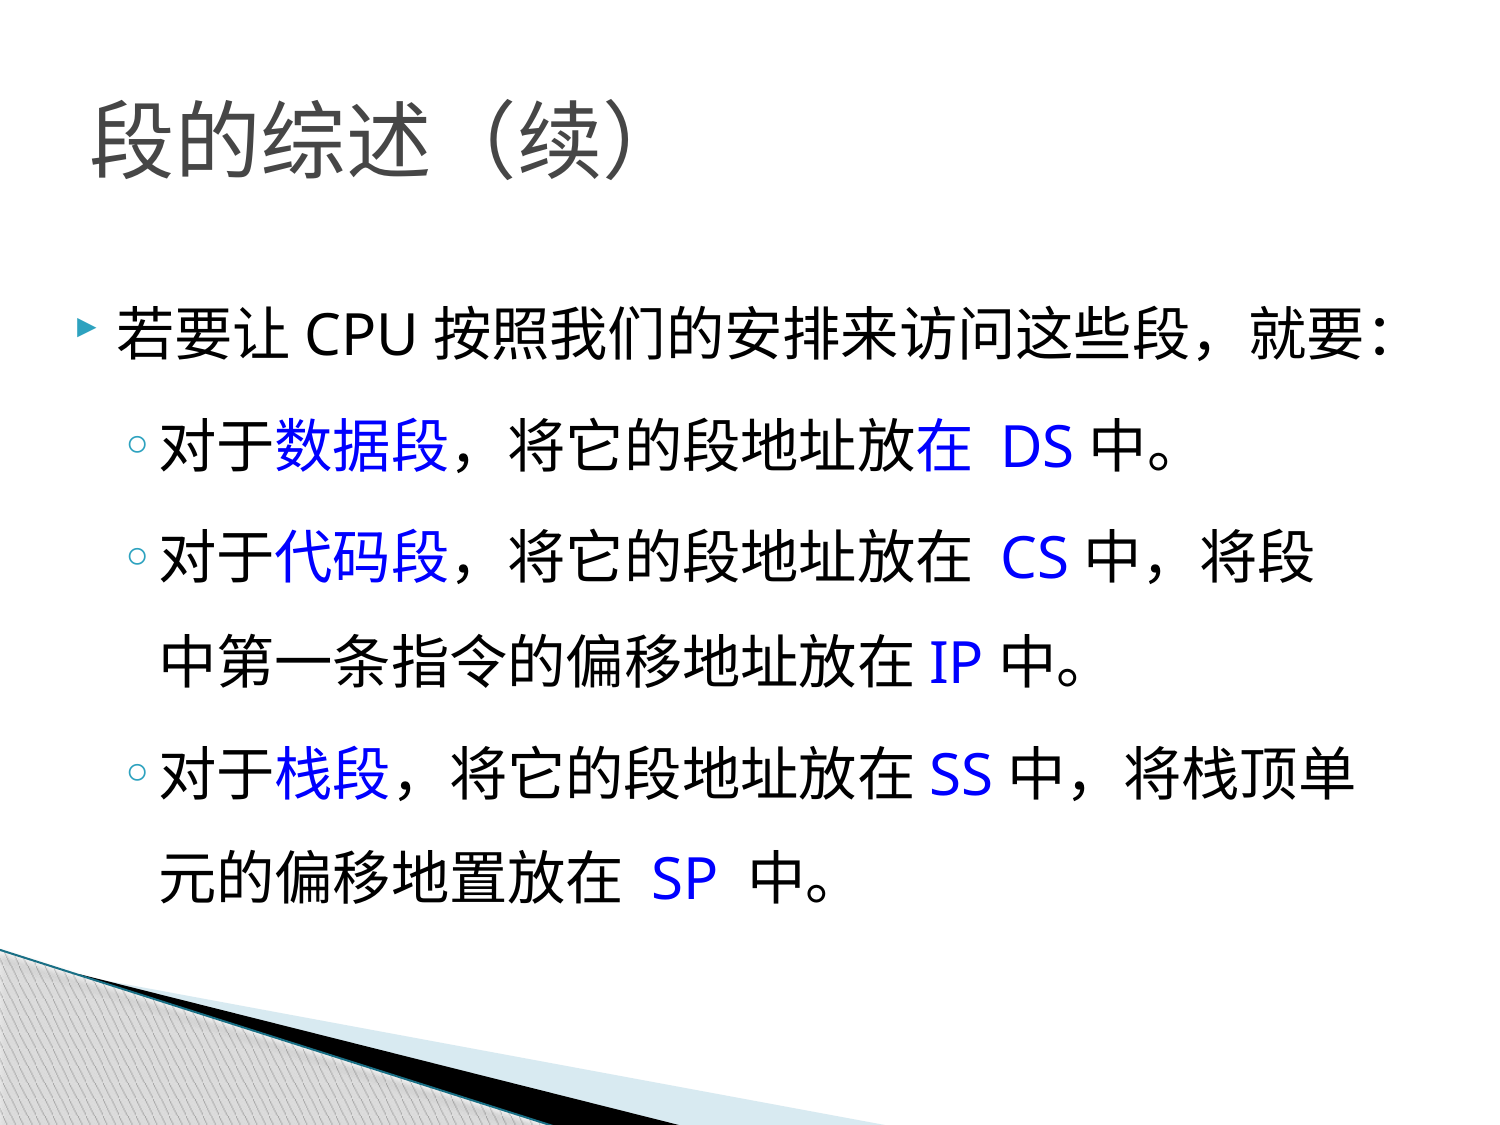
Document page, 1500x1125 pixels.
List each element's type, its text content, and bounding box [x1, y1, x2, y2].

list 若要让CPU按照我们的安排来访问这些段，就要： 对于数据段，将它的段地址放在 DS中。 对于代码段，将它的段地址放在 CS中，将段中第一条指令的偏移地址放在IP中。 对于栈段，将它的段地址放在SS中，将栈顶单元的偏移地置放在 SP 中。 [41, 255, 1388, 931]
title 段的综述（续） [75, 45, 1425, 233]
